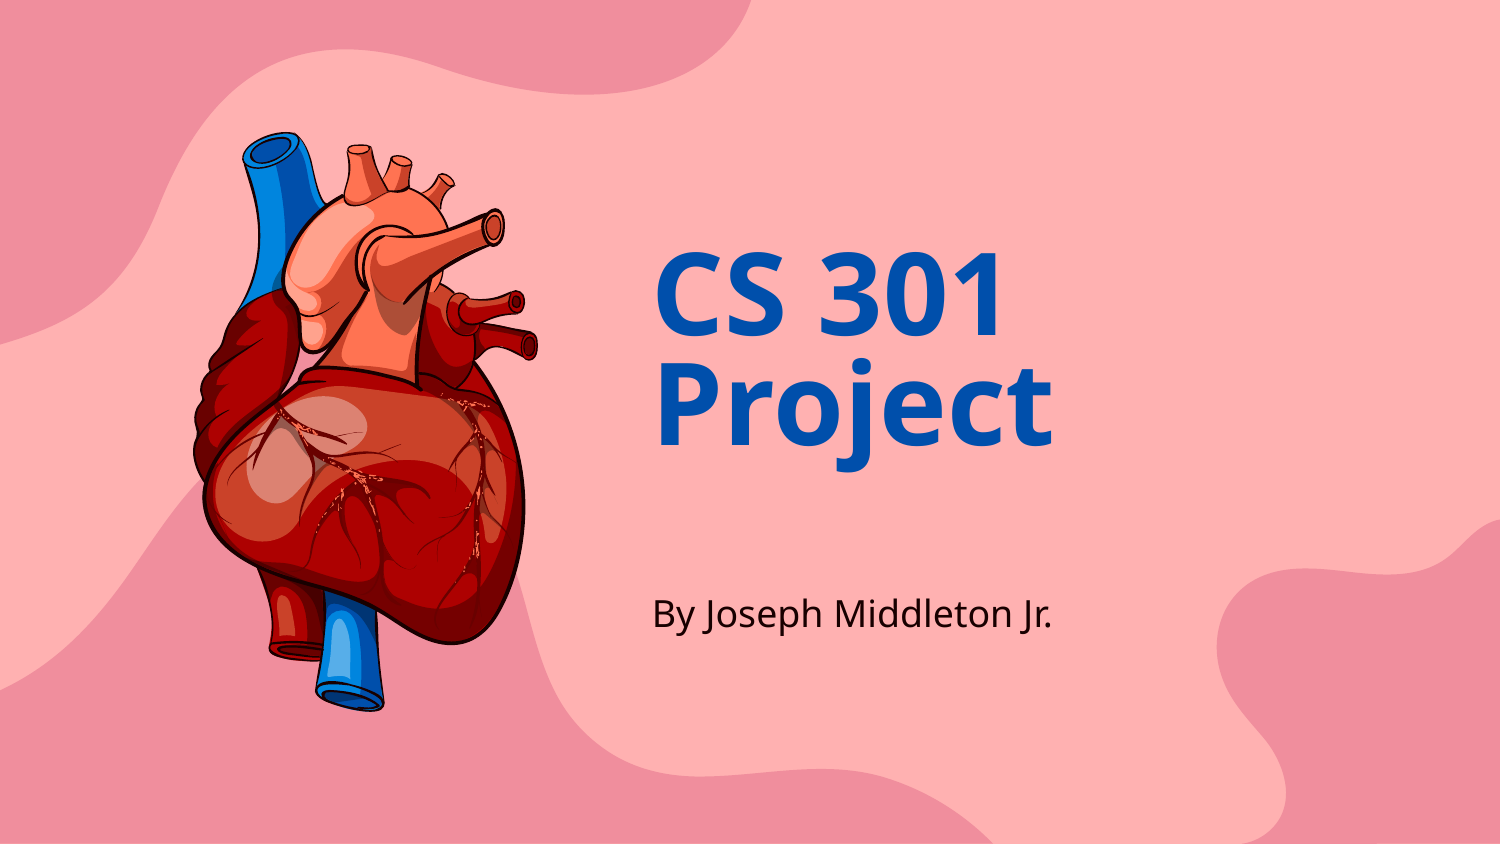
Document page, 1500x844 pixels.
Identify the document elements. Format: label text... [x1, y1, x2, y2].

title CS 301 Project [636, 166, 1421, 549]
subtitle By Joseph Middleton Jr. [636, 556, 1112, 670]
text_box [192, 131, 539, 712]
